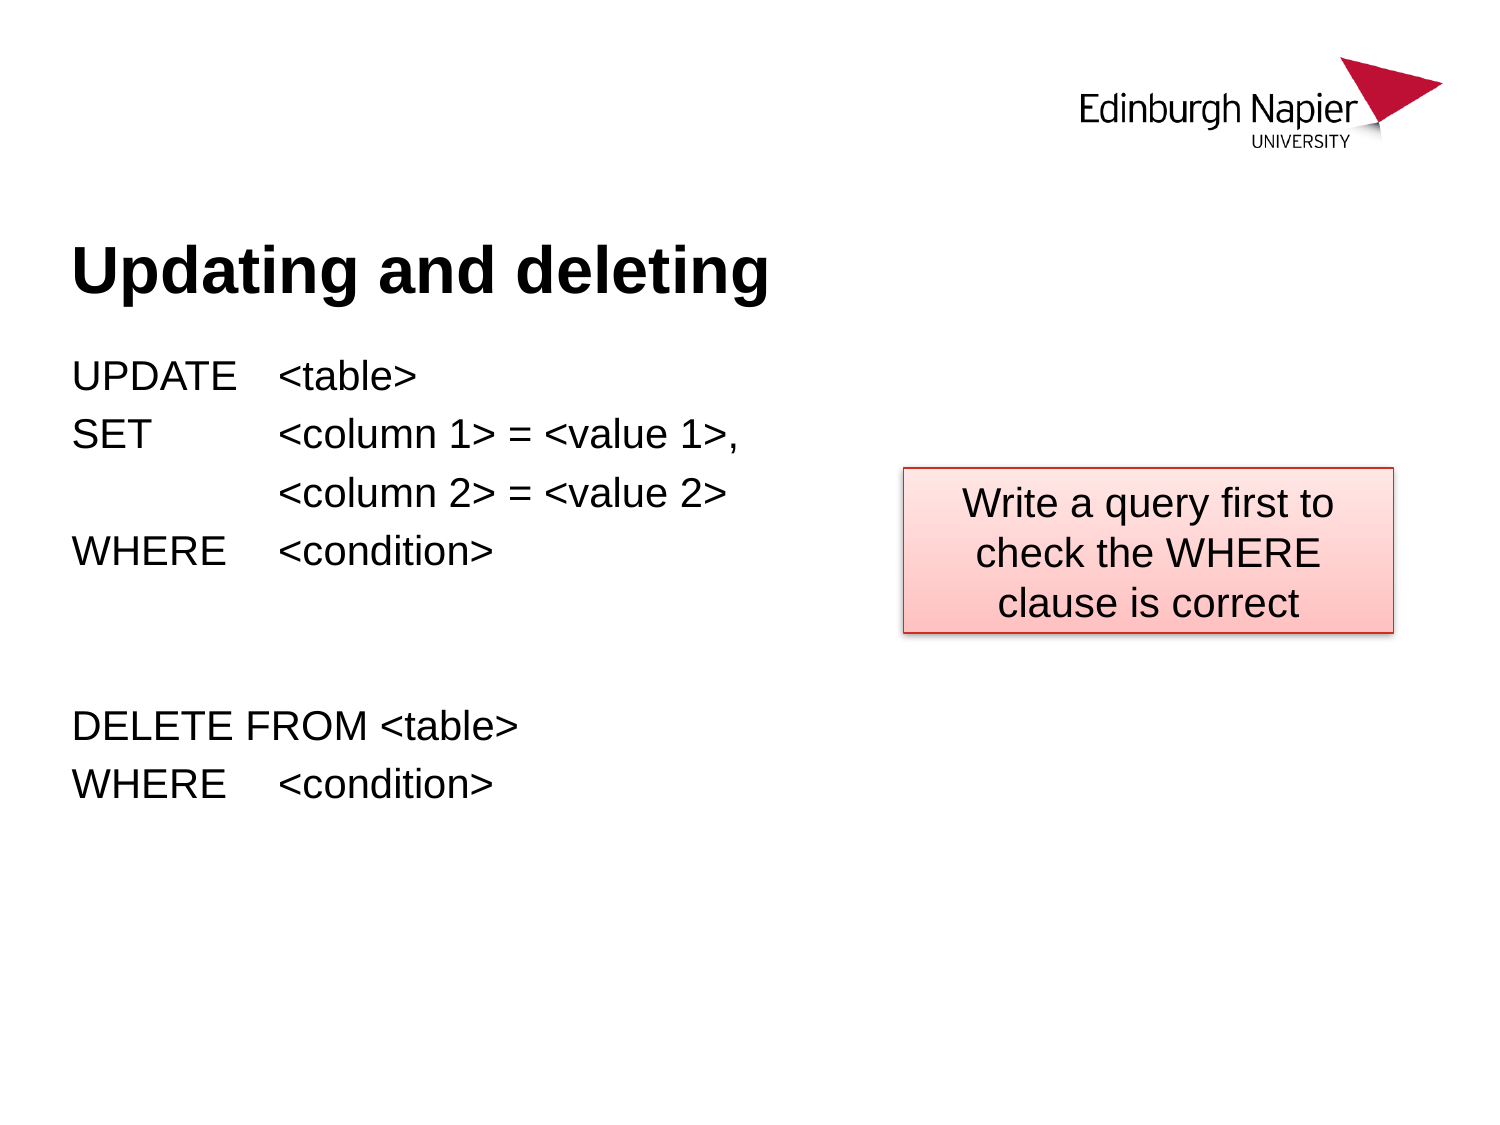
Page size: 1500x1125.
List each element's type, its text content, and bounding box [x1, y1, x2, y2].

picture [1081, 57, 1443, 148]
list UPDATE <table> SET <column 1> = <value 1>, <column 2> = <value 2> WHERE <condition> DELETE FROM <table> WHERE <condition> [56, 340, 1443, 1035]
text_box Write a query first to check the WHERE clause is correct [903, 467, 1394, 634]
title Updating and deleting [56, 209, 1443, 325]
